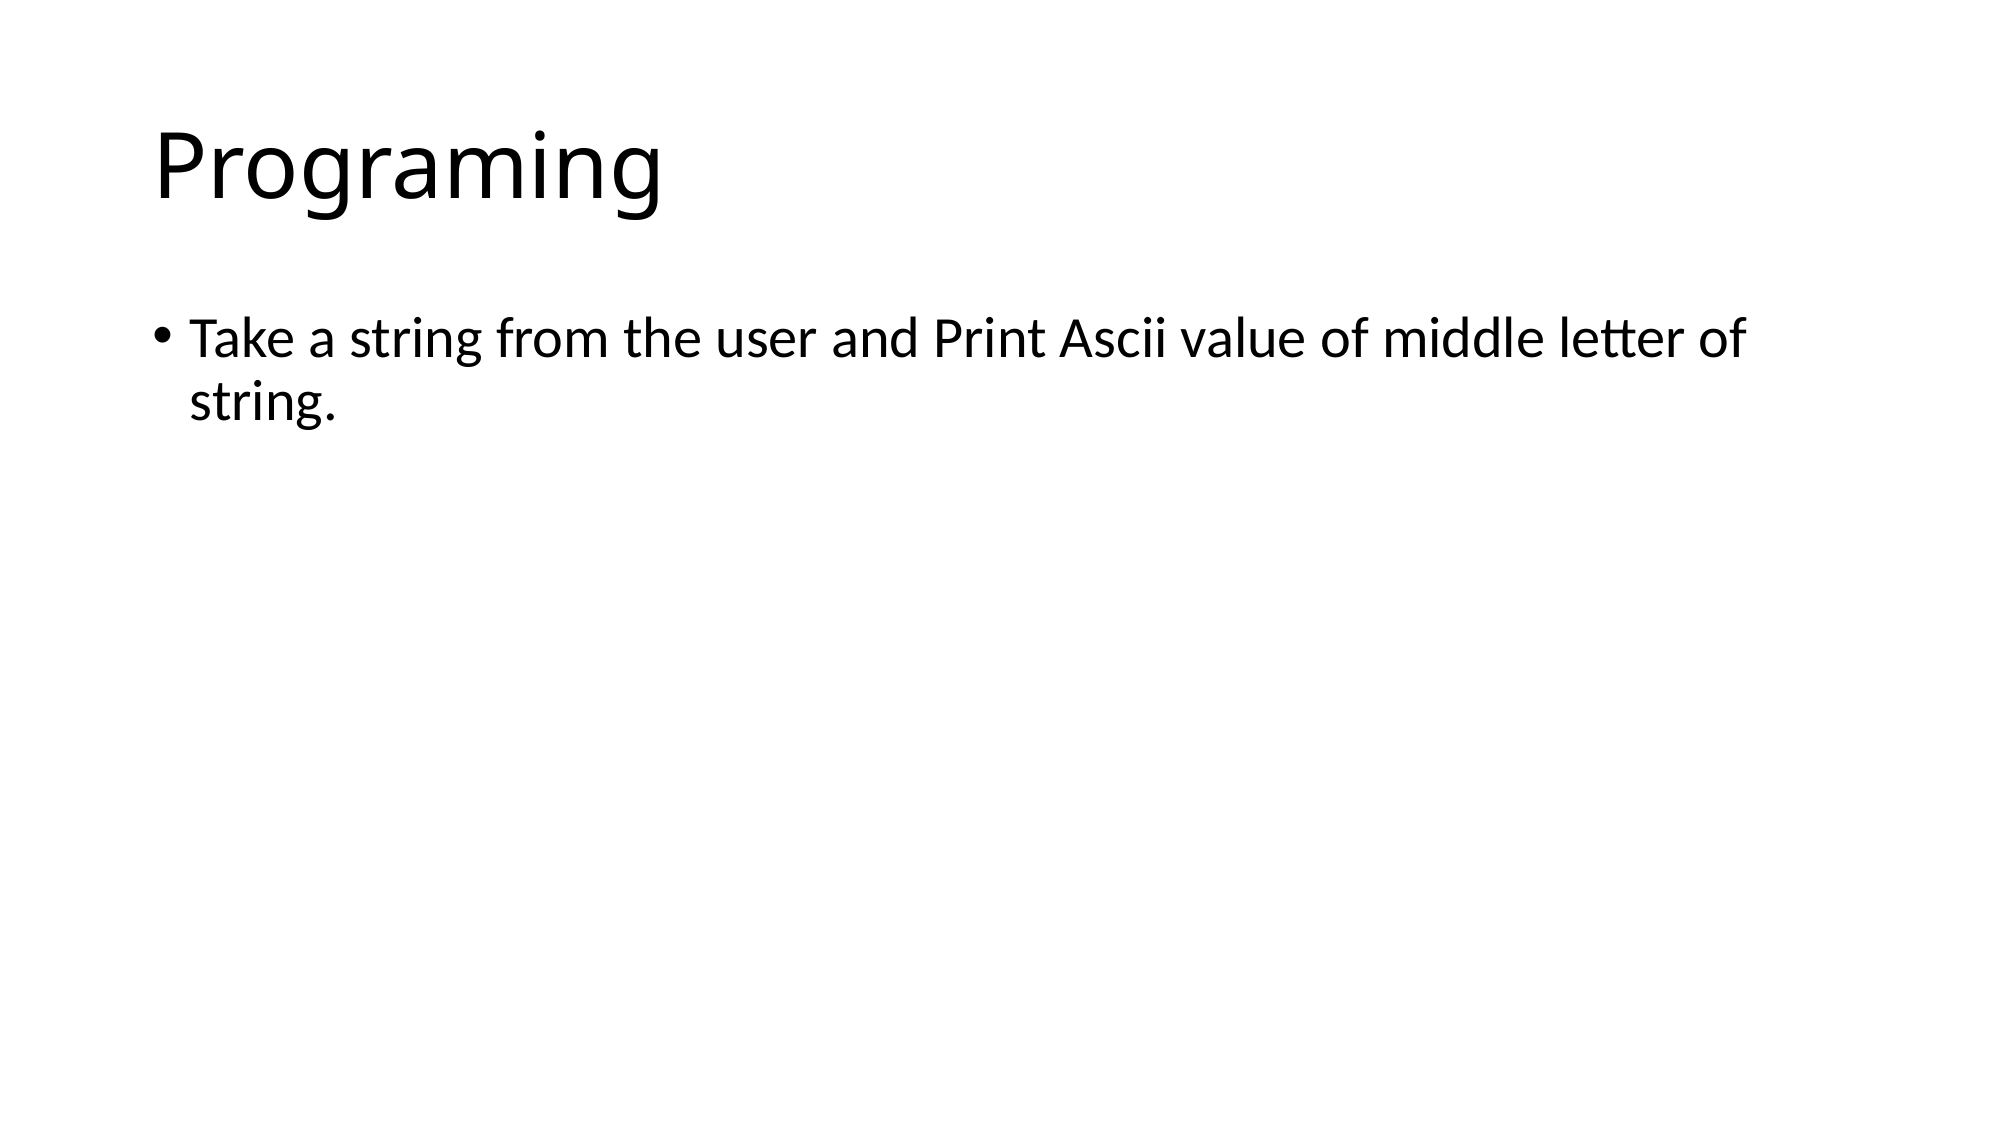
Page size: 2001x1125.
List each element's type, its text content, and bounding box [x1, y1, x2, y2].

title Programing [137, 59, 1863, 278]
list Take a string from the user and Print Ascii value of middle letter of string. [137, 299, 1863, 1014]
